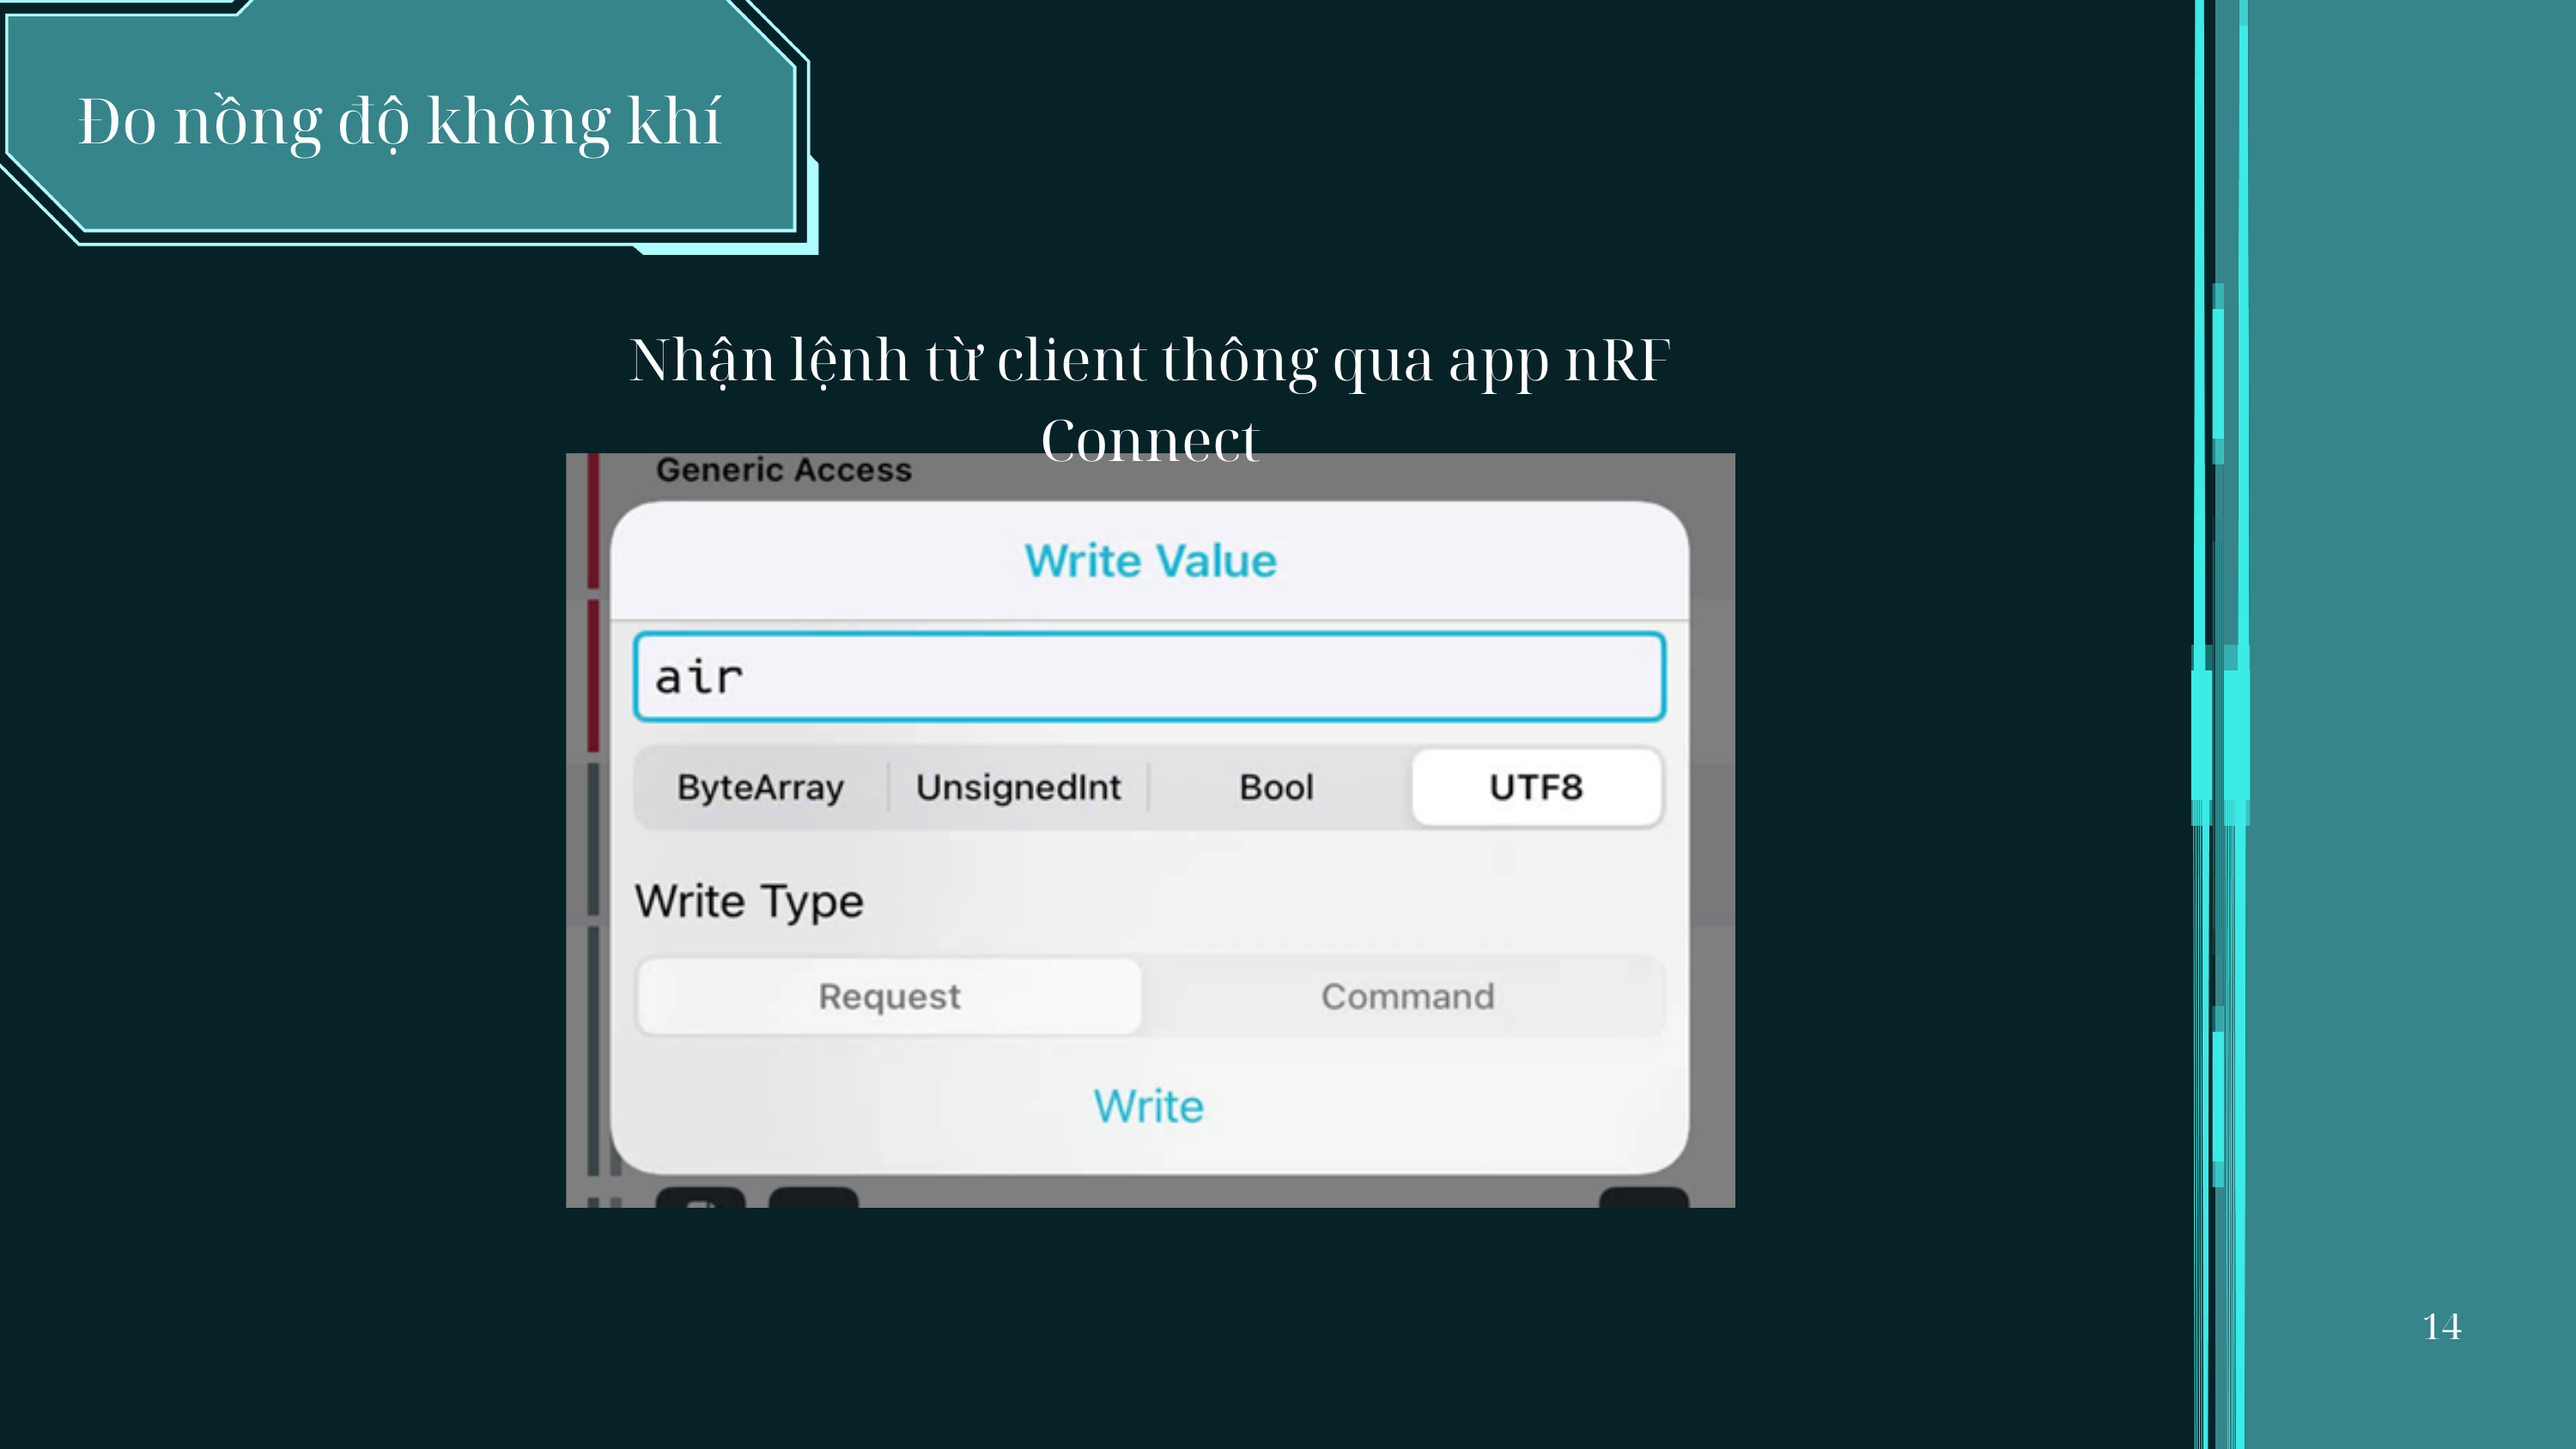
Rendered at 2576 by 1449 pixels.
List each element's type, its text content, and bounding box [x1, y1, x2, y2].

text_box Nhận lệnh từ client thông qua app nRF Connect [512, 312, 1789, 473]
text_box [566, 473, 1735, 1208]
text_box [2215, 0, 2576, 1449]
text_box Đo nồng độ không khí [76, 69, 724, 245]
text_box [2190, 0, 2210, 1449]
text_box [0, 0, 819, 255]
